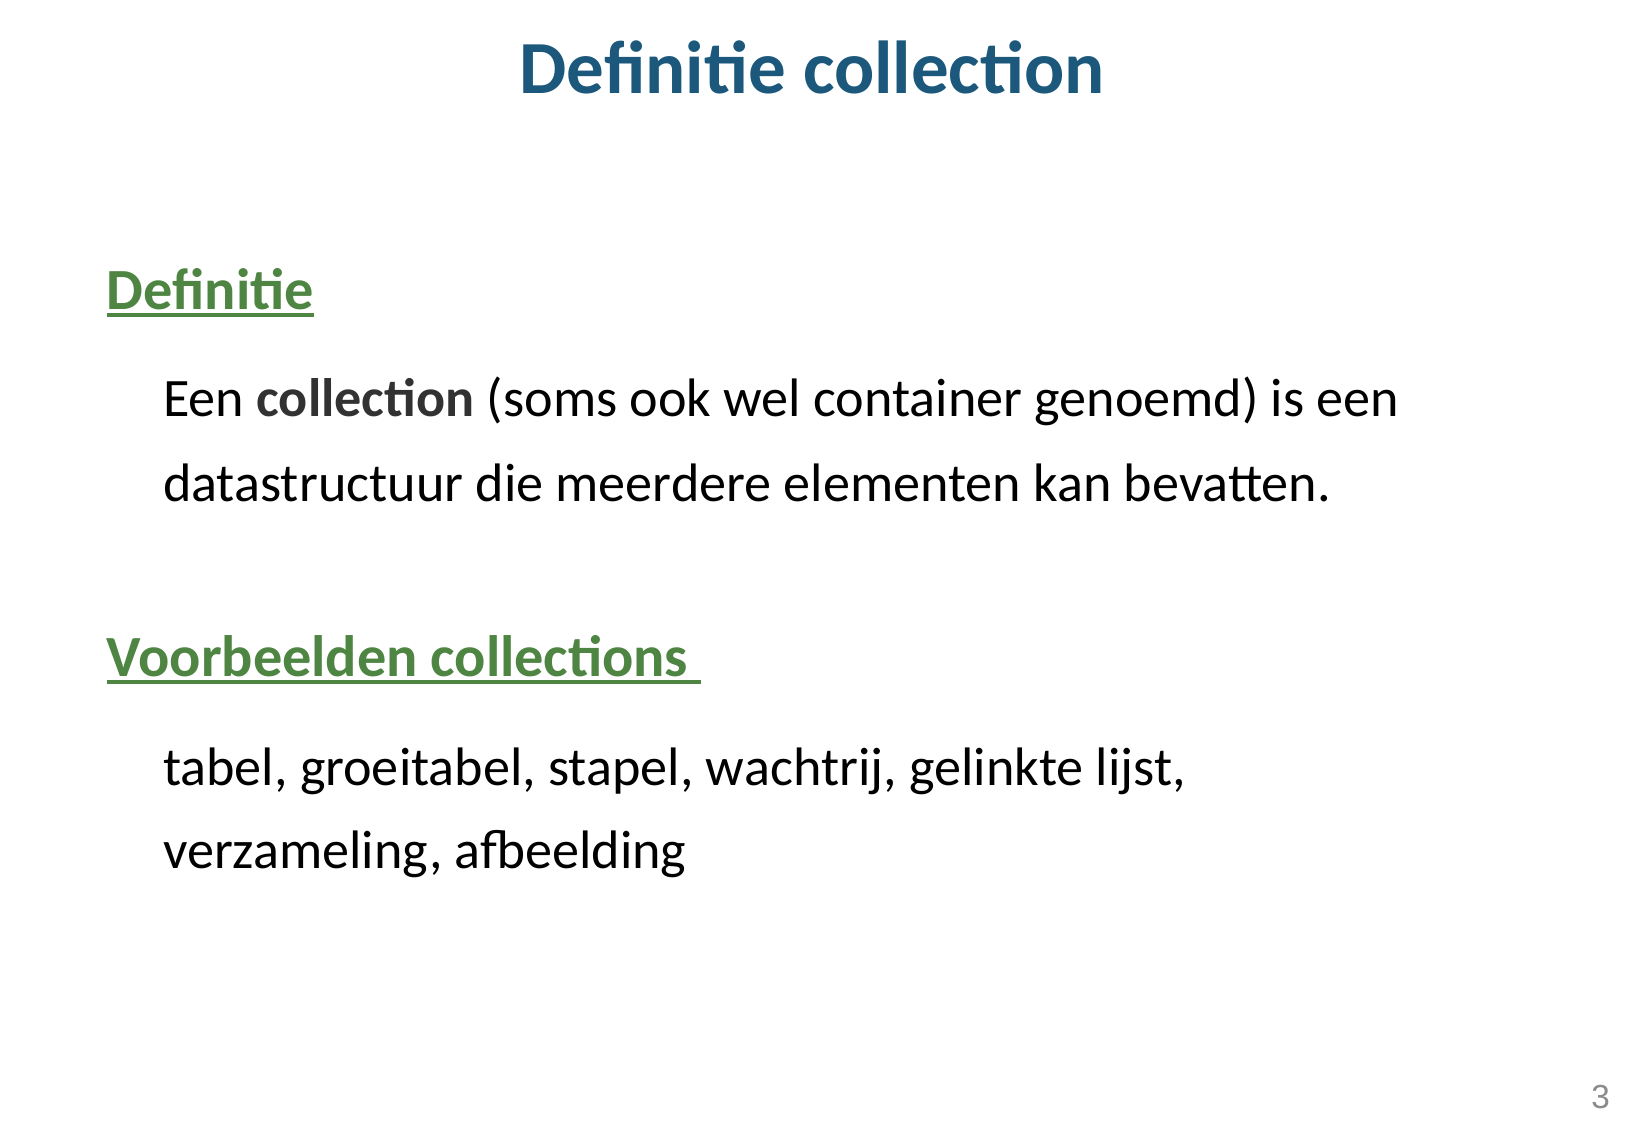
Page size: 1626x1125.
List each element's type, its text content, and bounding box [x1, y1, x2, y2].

title Definitie collection [0, 0, 1625, 127]
list Definitie Een collection (soms ook wel container genoemd) is een datastructuur die meerdere elementen kan bevatten. Voorbeelden collections tabel, groeitabel, stapel, wachtrij, gelinkte lijst, verzameling, afbeelding [91, 243, 1492, 962]
slide_number 3 [1245, 1065, 1625, 1125]
